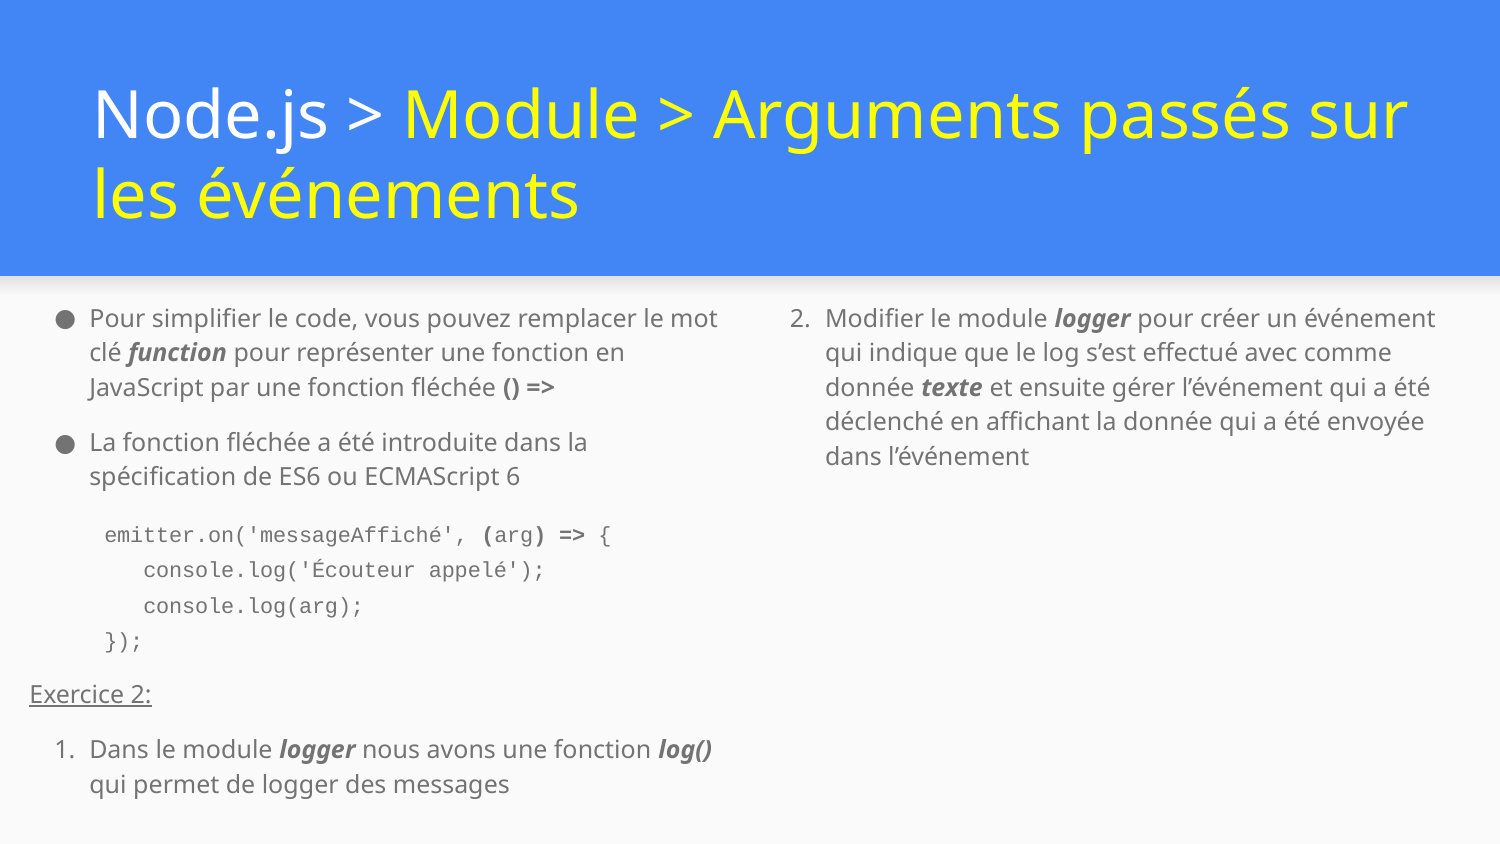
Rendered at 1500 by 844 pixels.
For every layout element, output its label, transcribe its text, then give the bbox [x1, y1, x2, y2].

title Node.js > Module > Arguments passés sur les événements [77, 121, 1427, 248]
list Pour simplifier le code, vous pouvez remplacer le mot clé function pour représenter une fonction en JavaScript par une fonction fléchée () => La fonction fléchée a été introduite dans la spécification de ES6 ou ECMAScript 6 emitter.on('messageAffiché', (arg) => { console.log('Écouteur appelé'); console.log(arg); }); Exercice 2: Dans le module logger nous avons une fonction log() qui permet de logger des messages [14, 282, 750, 844]
list Modifier le module logger pour créer un événement qui indique que le log s’est effectué avec comme donnée texte et ensuite gérer l’événement qui a été déclenché en affichant la donnée qui a été envoyée dans l’événement [750, 282, 1482, 844]
